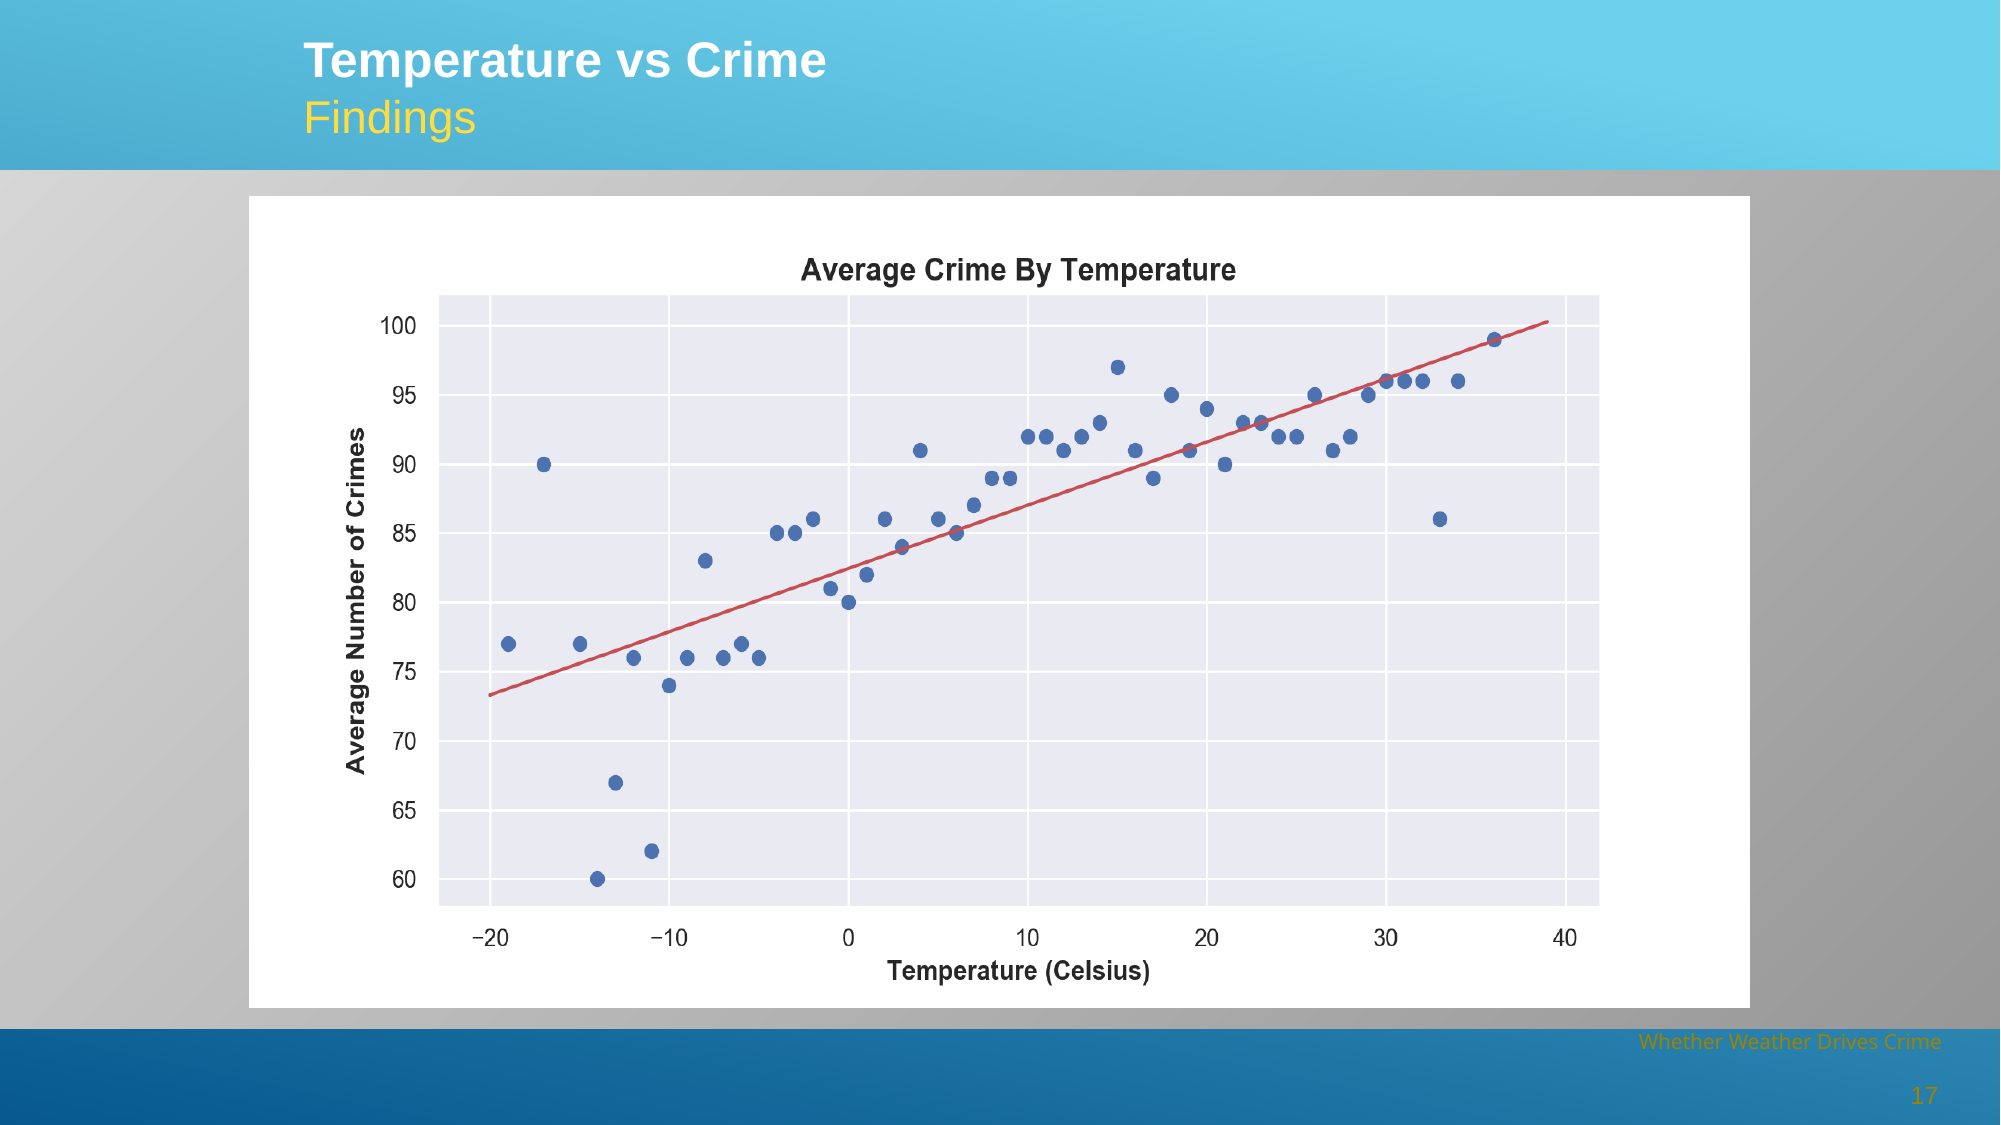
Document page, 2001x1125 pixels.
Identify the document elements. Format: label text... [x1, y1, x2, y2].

footer Whether Weather Drives Crime [719, 1021, 1766, 1082]
picture [249, 196, 1751, 1008]
text_box Temperature vs Crime Findings [283, 44, 1934, 125]
slide_number 17 [1766, 1007, 1954, 1117]
text_box Average Crime By Temperature.png [0, 169, 2000, 1030]
